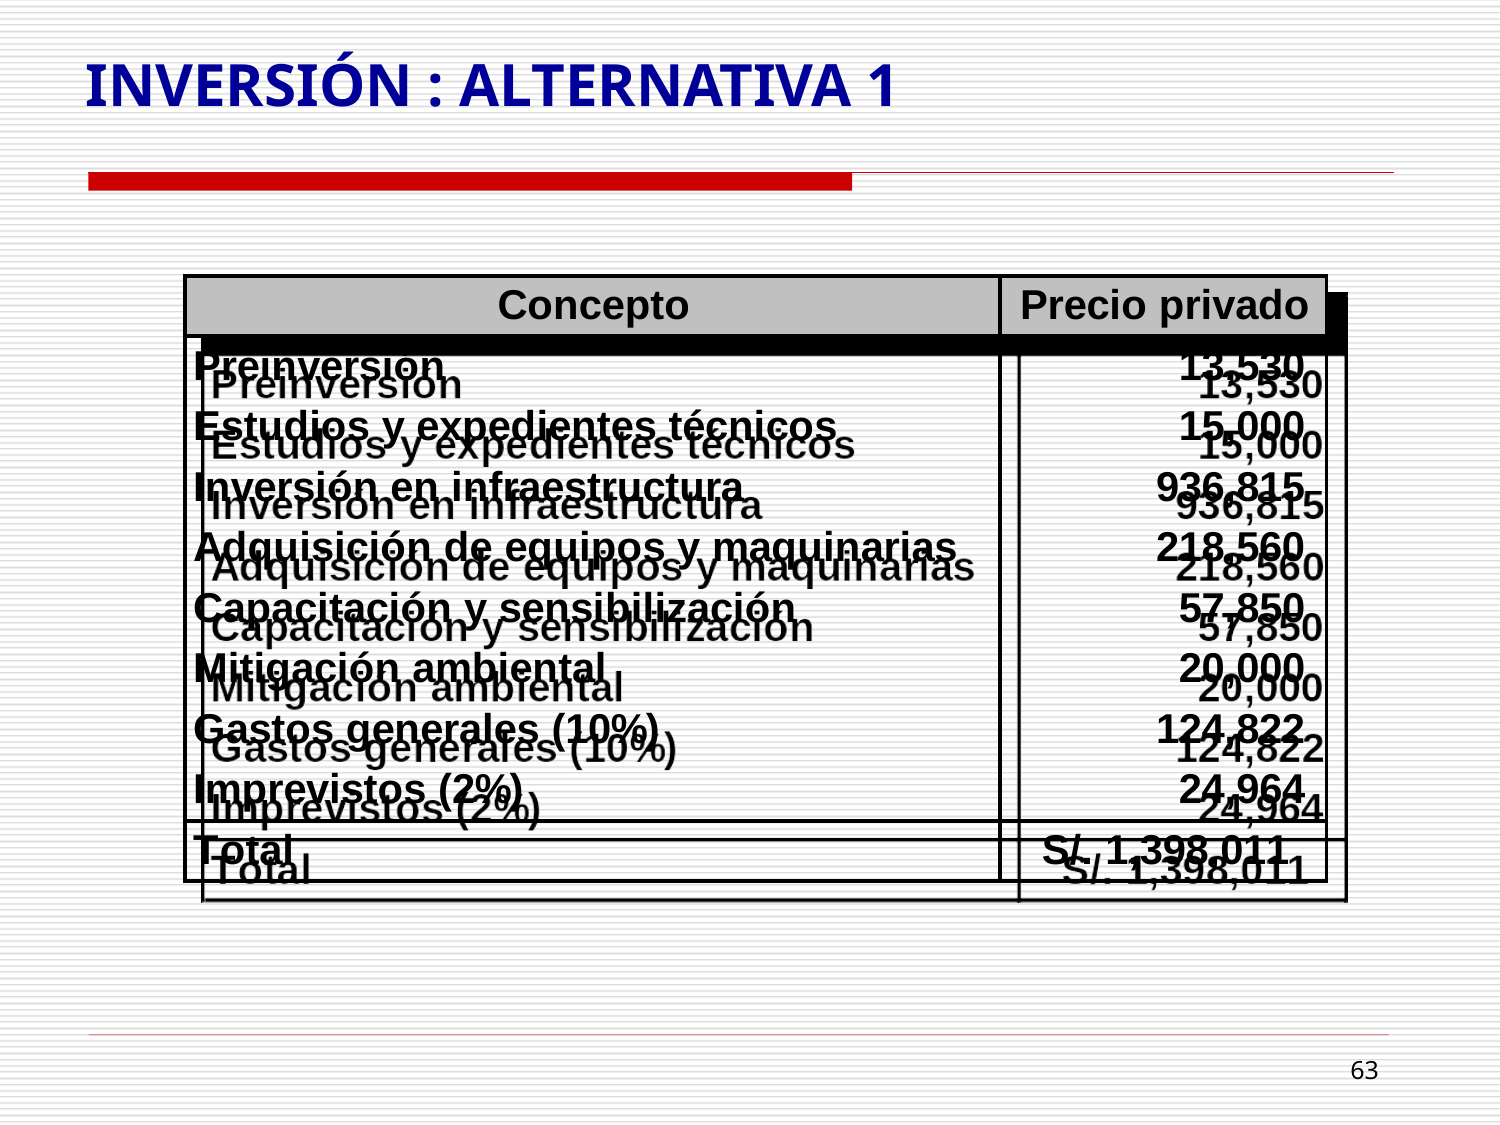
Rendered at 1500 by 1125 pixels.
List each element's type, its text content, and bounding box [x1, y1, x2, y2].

picture [0, 0, 1500, 1125]
title INVERSIÓN : ALTERNATIVA 1 [70, 54, 1093, 126]
slide_number 63 [1068, 1046, 1395, 1125]
